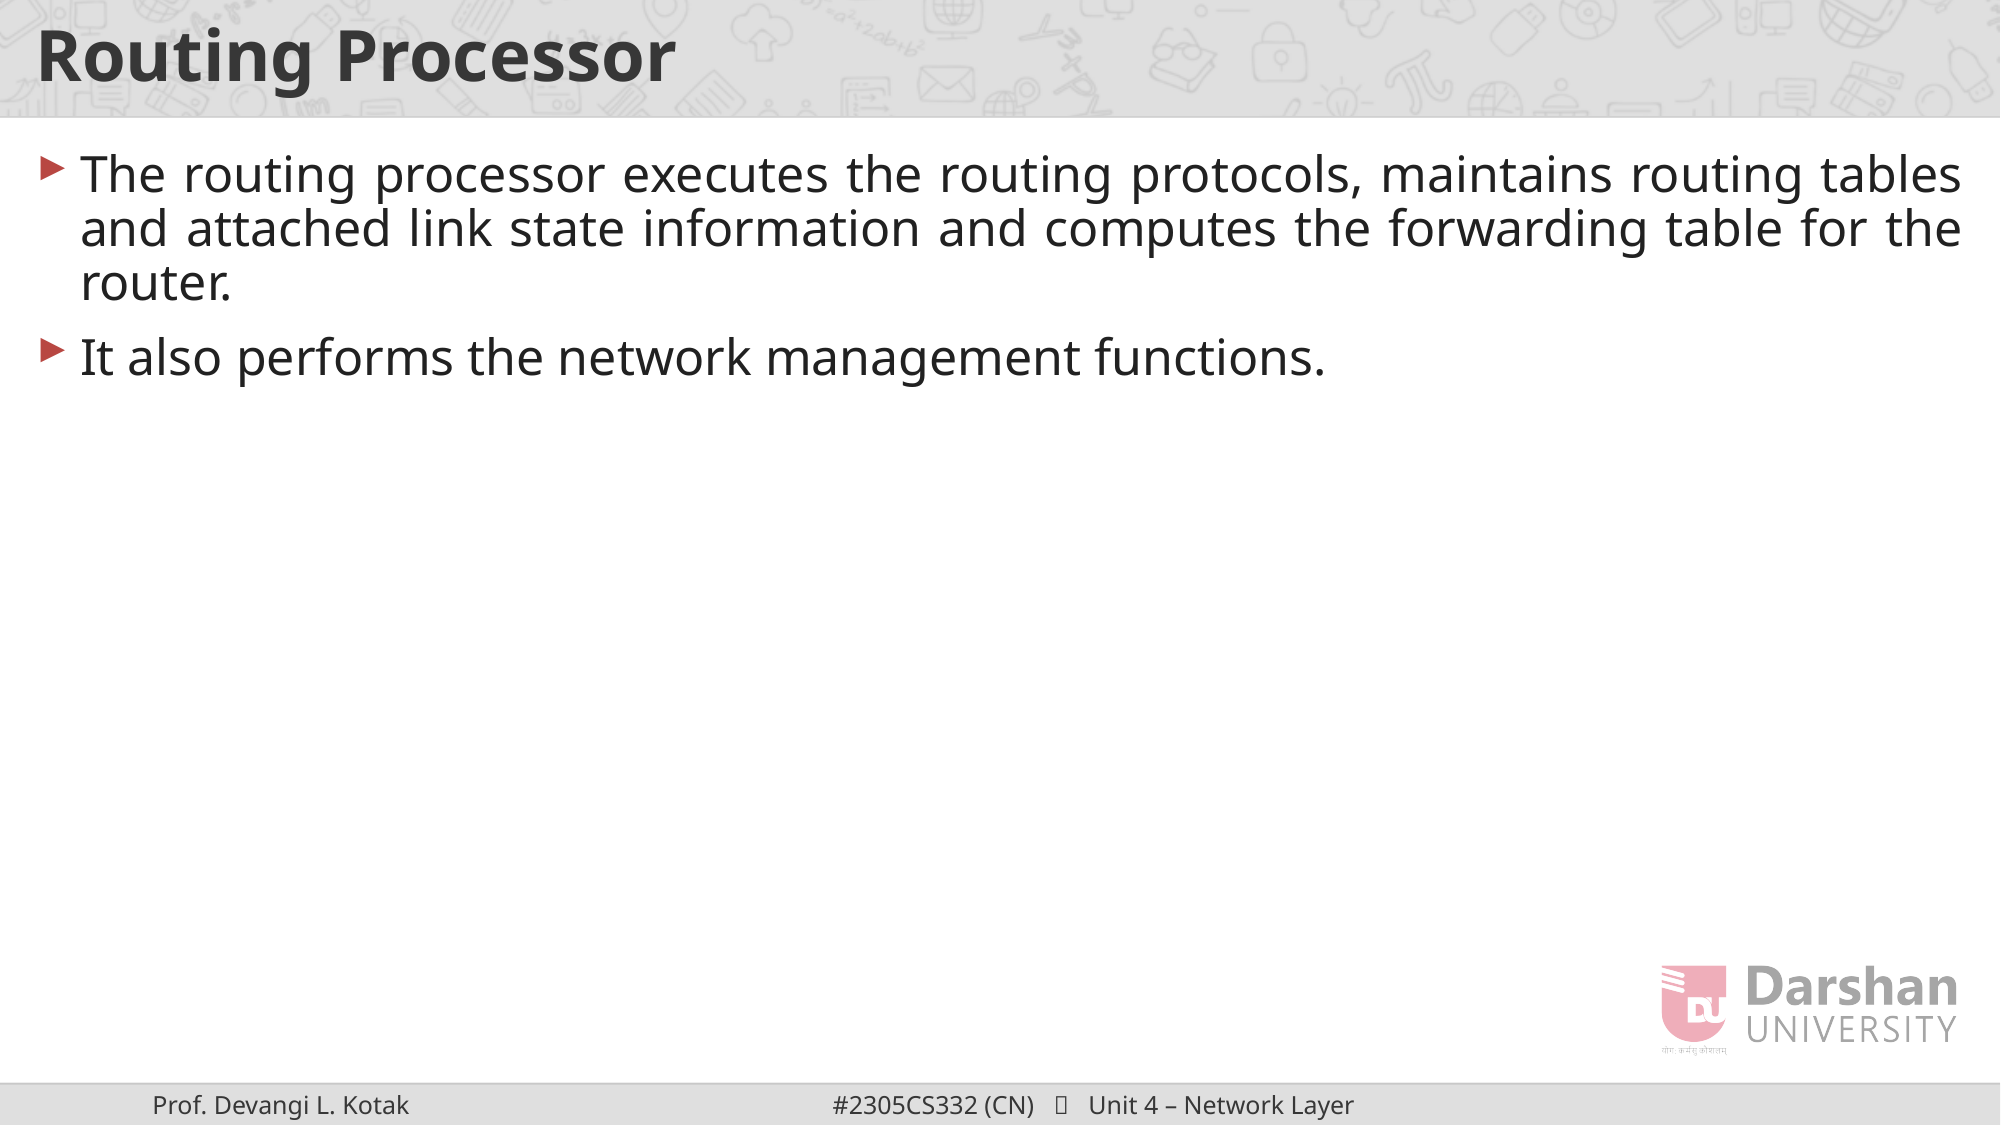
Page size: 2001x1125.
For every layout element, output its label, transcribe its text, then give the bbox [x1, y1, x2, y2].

table_cell /8 [1637, 937, 1981, 1082]
list The routing processor executes the routing protocols, maintains routing tables and attached link state information and computes the forwarding table for the router. It also performs the network management functions. [21, 141, 1979, 1059]
title Routing Processor [0, 0, 2000, 117]
